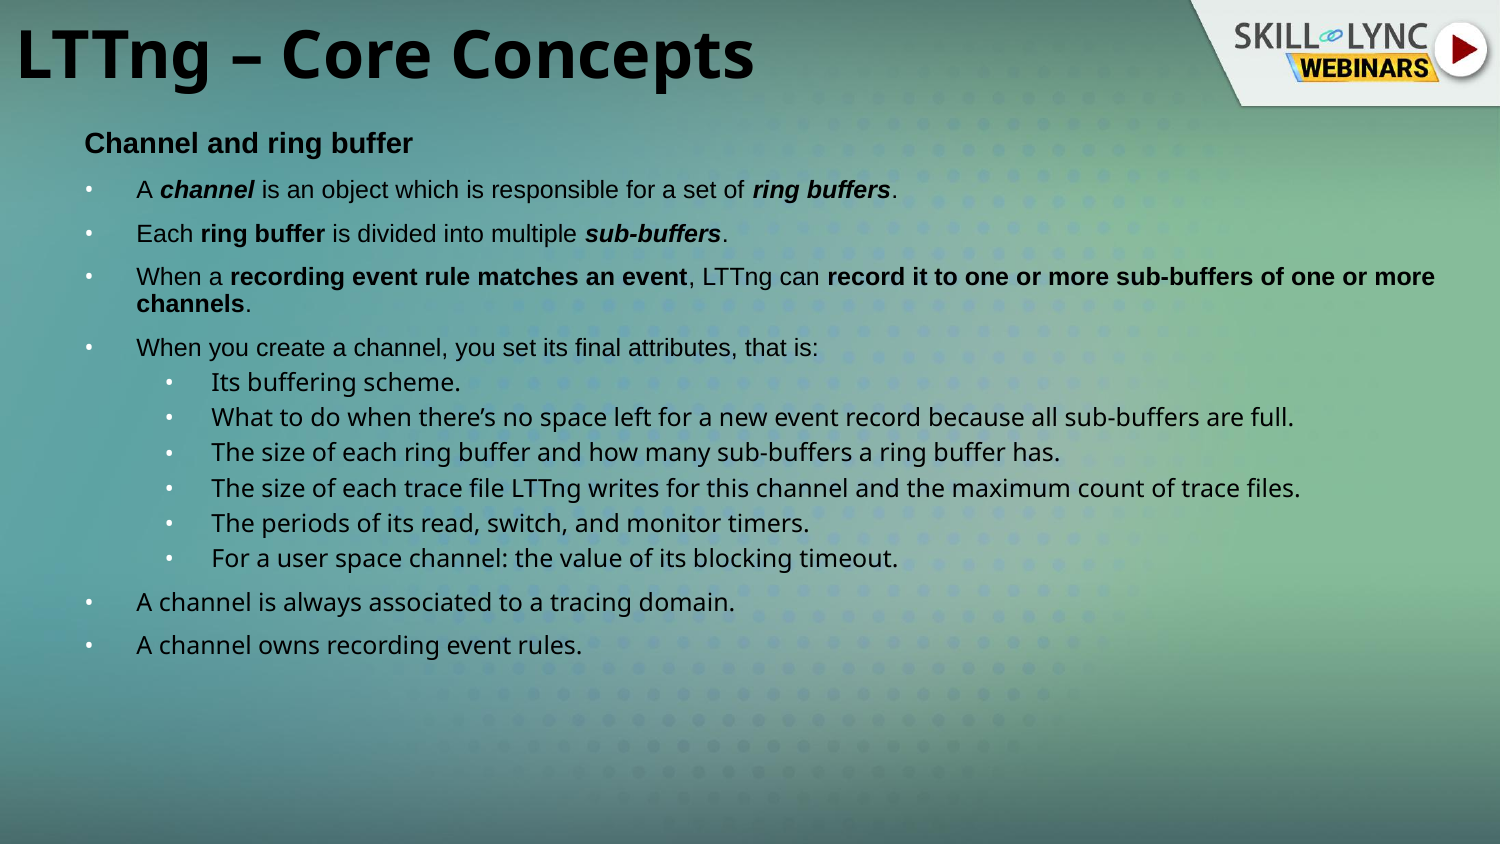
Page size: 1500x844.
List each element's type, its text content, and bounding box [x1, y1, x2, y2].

list Channel and ring buffer A channel is an object which is responsible for a set of ring buffers. Each ring buffer is divided into multiple sub-buffers. When a recording event rule matches an event, LTTng can record it to one or more sub-buffers of one or more channels. When you create a channel, you set its final attributes, that is: Its buffering scheme. What to do when there’s no space left for a new event record because all sub-buffers are full. The size of each ring buffer and how many sub-buffers a ring buffer has. The size of each trace file LTTng writes for this channel and the maximum count of trace files. The periods of its read, switch, and monitor timers. For a user space channel: the value of its blocking timeout. A channel is always associated to a tracing domain. A channel owns recording event rules. [50, 123, 1473, 806]
title LTTng – Core Concepts [4, 7, 1298, 108]
picture [0, 0, 1500, 844]
